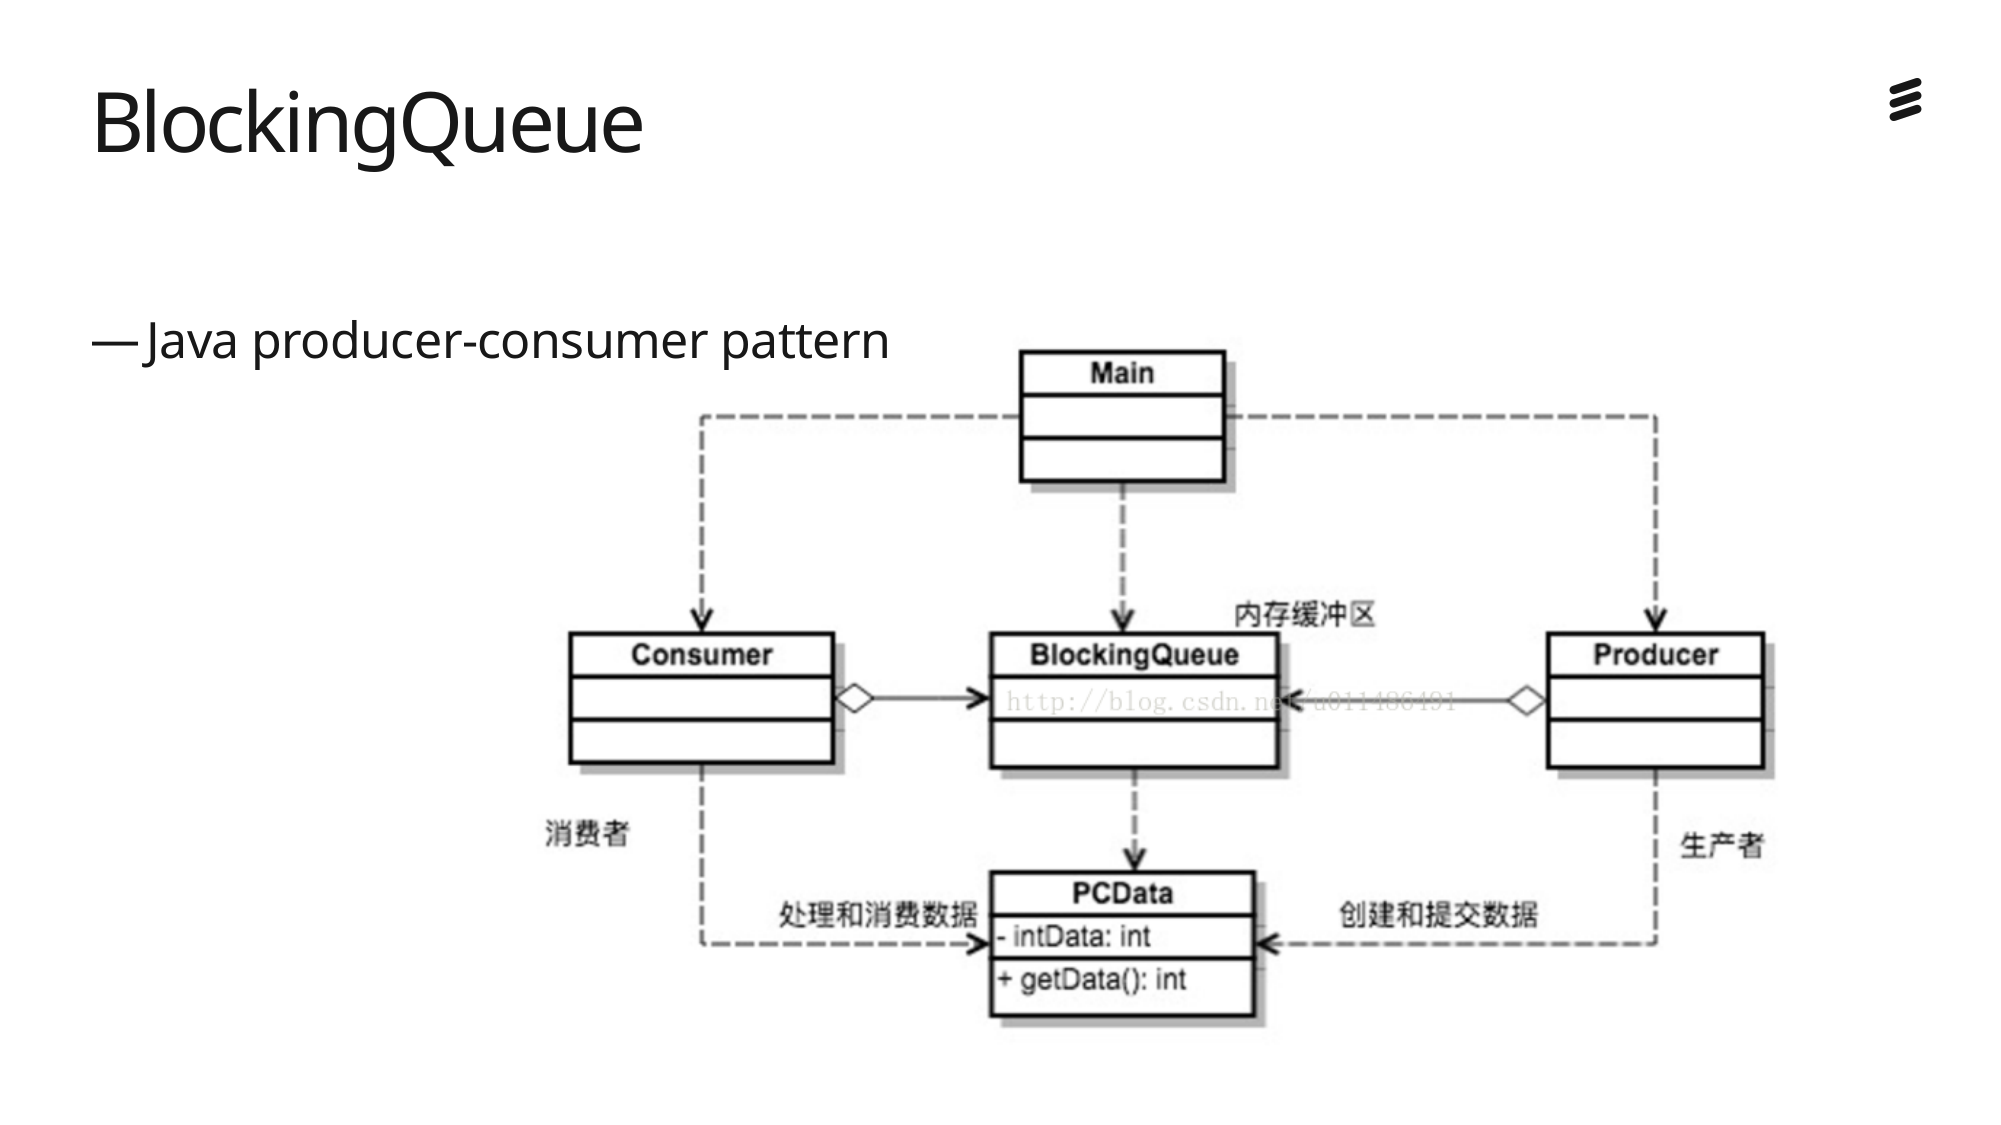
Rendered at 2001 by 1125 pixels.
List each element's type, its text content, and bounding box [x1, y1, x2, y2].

picture [1884, 78, 1927, 121]
title BlockingQueue [78, 77, 1450, 256]
picture [534, 325, 1904, 1048]
list Java producer-consumer pattern [78, 302, 1197, 1024]
